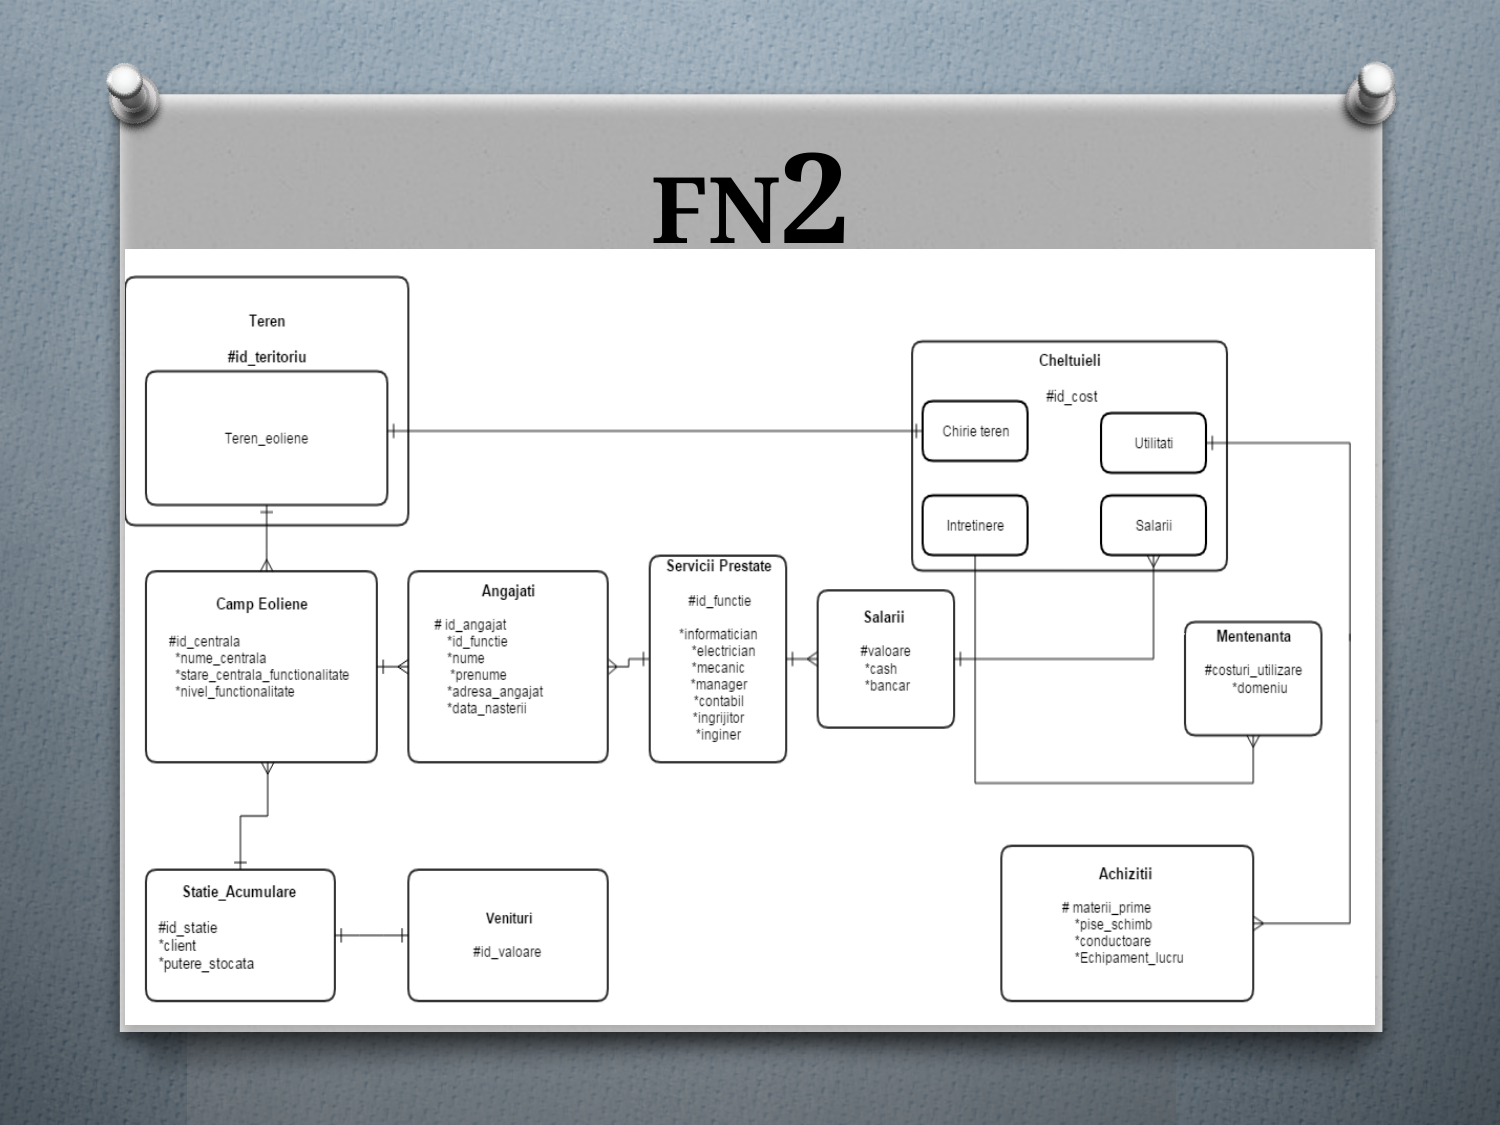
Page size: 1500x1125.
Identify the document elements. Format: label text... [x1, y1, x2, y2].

picture [1317, 35, 1439, 156]
title FN2 [179, 87, 1323, 249]
picture [75, 29, 198, 153]
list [124, 249, 1376, 1026]
